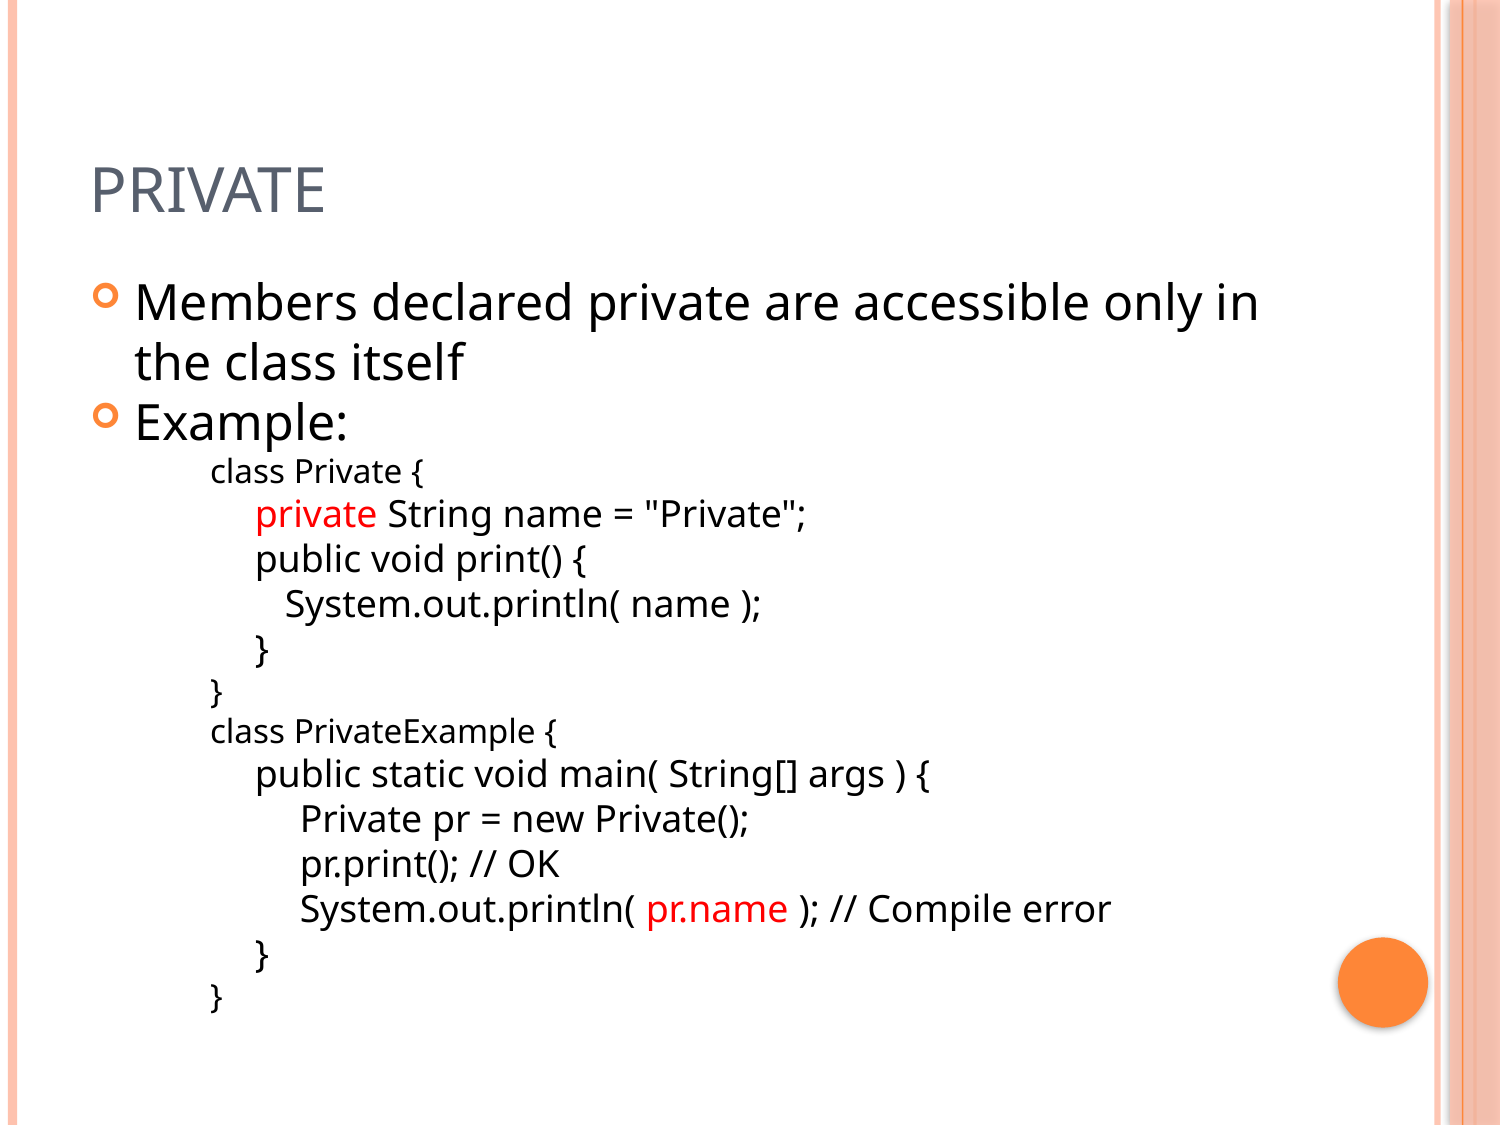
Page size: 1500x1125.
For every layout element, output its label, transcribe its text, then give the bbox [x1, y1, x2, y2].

title Private [75, 45, 1300, 233]
list Members declared private are accessible only in the class itself Example: class Private { private String name = "Private"; public void print() { System.out.println( name ); } } class PrivateExample { public static void main( String[] args ) { Private pr = new Private(); pr.print(); // OK System.out.println( pr.name ); // Compile error } } [75, 262, 1300, 1062]
